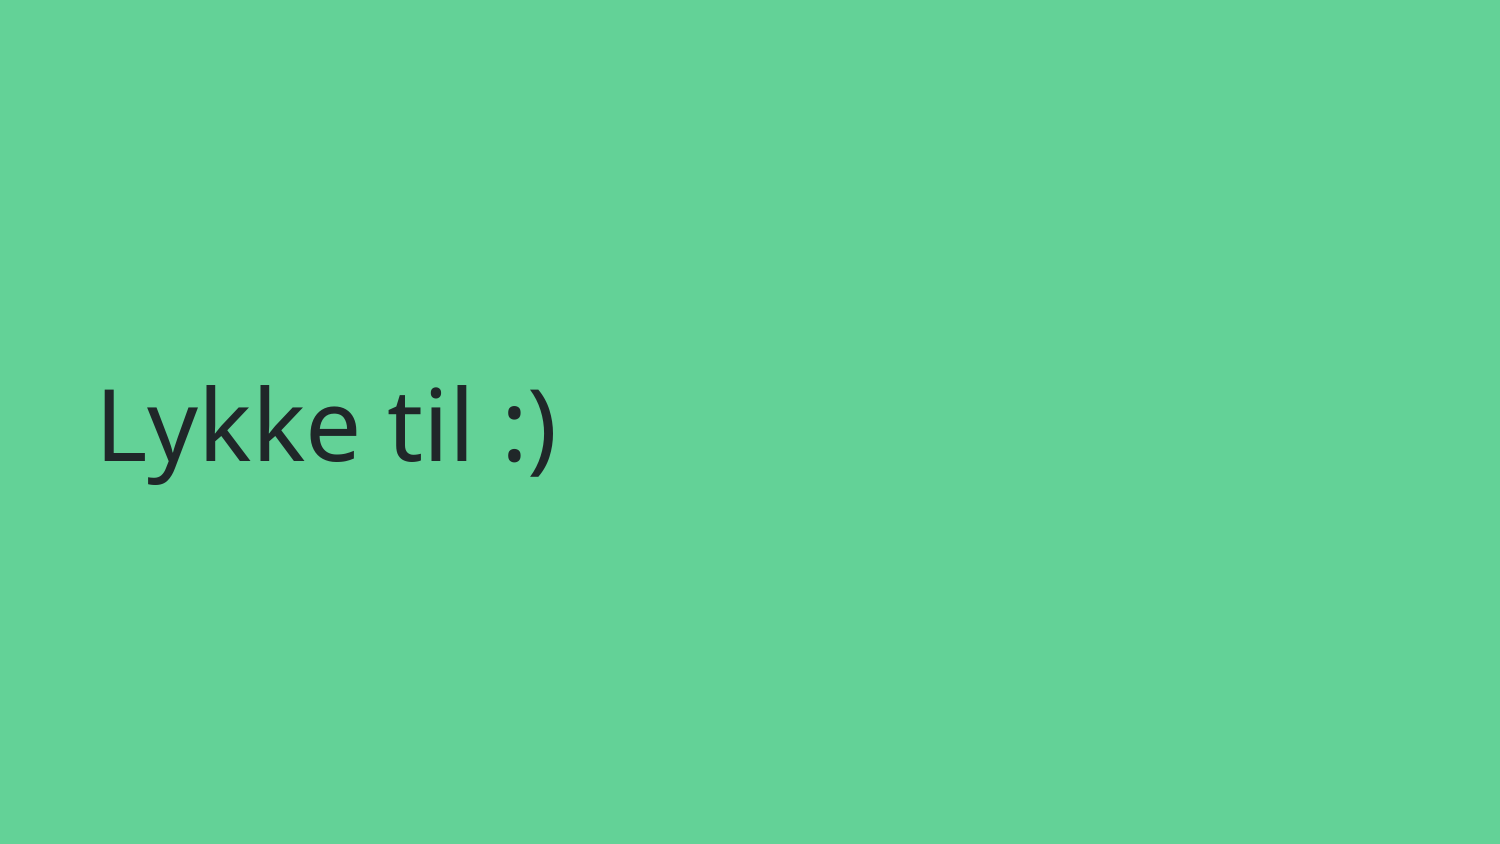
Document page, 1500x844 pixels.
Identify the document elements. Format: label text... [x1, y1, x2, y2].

title Lykke til :) [80, 86, 1032, 758]
